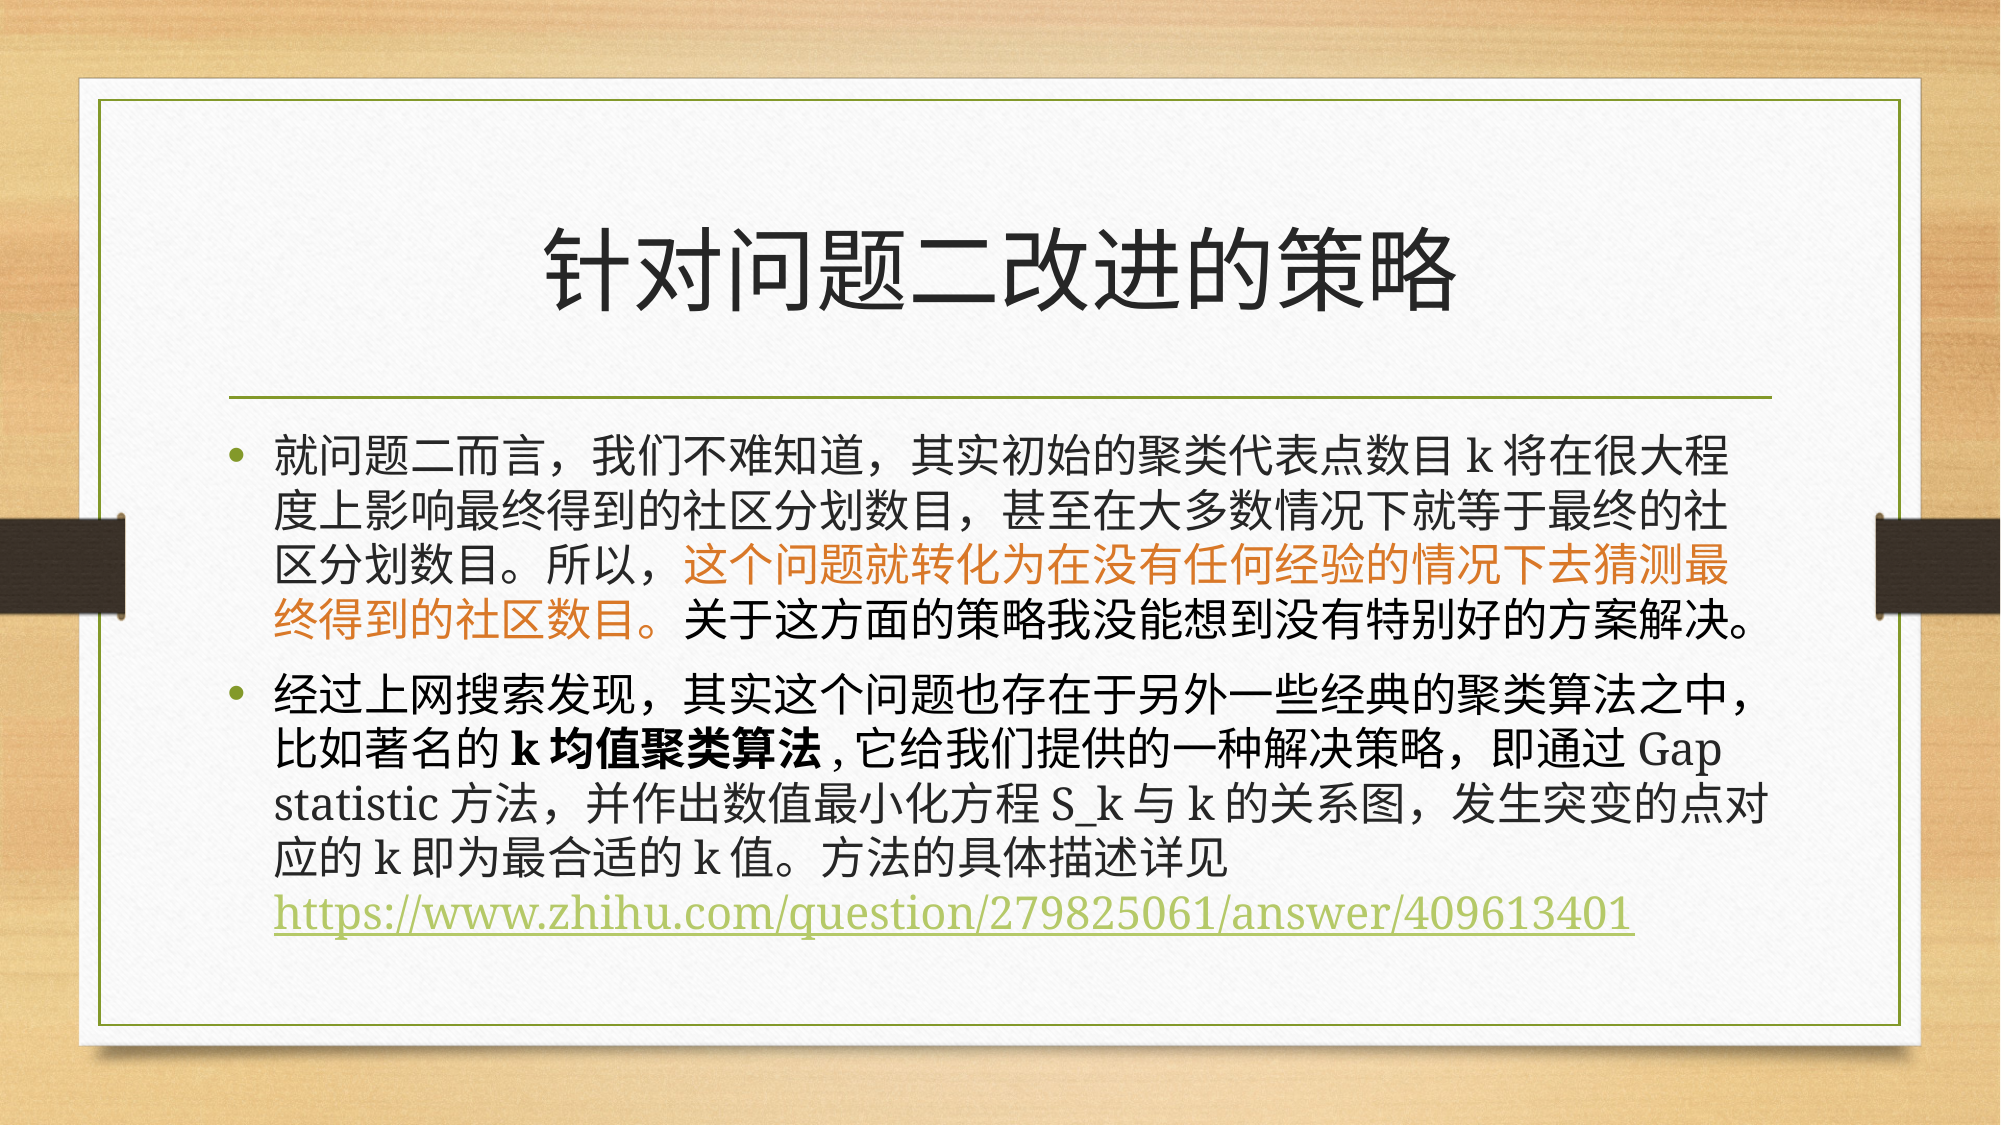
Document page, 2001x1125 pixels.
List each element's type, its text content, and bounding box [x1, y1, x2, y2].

list 就问题二而言，我们不难知道，其实初始的聚类代表点数目k将在很大程度上影响最终得到的社区分划数目，甚至在大多数情况下就等于最终的社区分划数目。所以，这个问题就转化为在没有任何经验的情况下去猜测最终得到的社区数目。关于这方面的策略我没能想到没有特别好的方案解决。 经过上网搜索发现，其实这个问题也存在于另外一些经典的聚类算法之中，比如著名的k均值聚类算法,它给我们提供的一种解决策略，即通过Gap statistic方法，并作出数值最小化方程S_k与k的关系图，发生突变的点对应的k即为最合适的k值。方法的具体描述详见https://www.zhihu.com/question/279825061/answer/409613401 [212, 419, 1788, 964]
title 针对问题二改进的策略 [212, 161, 1788, 375]
picture [0, 0, 2001, 1125]
